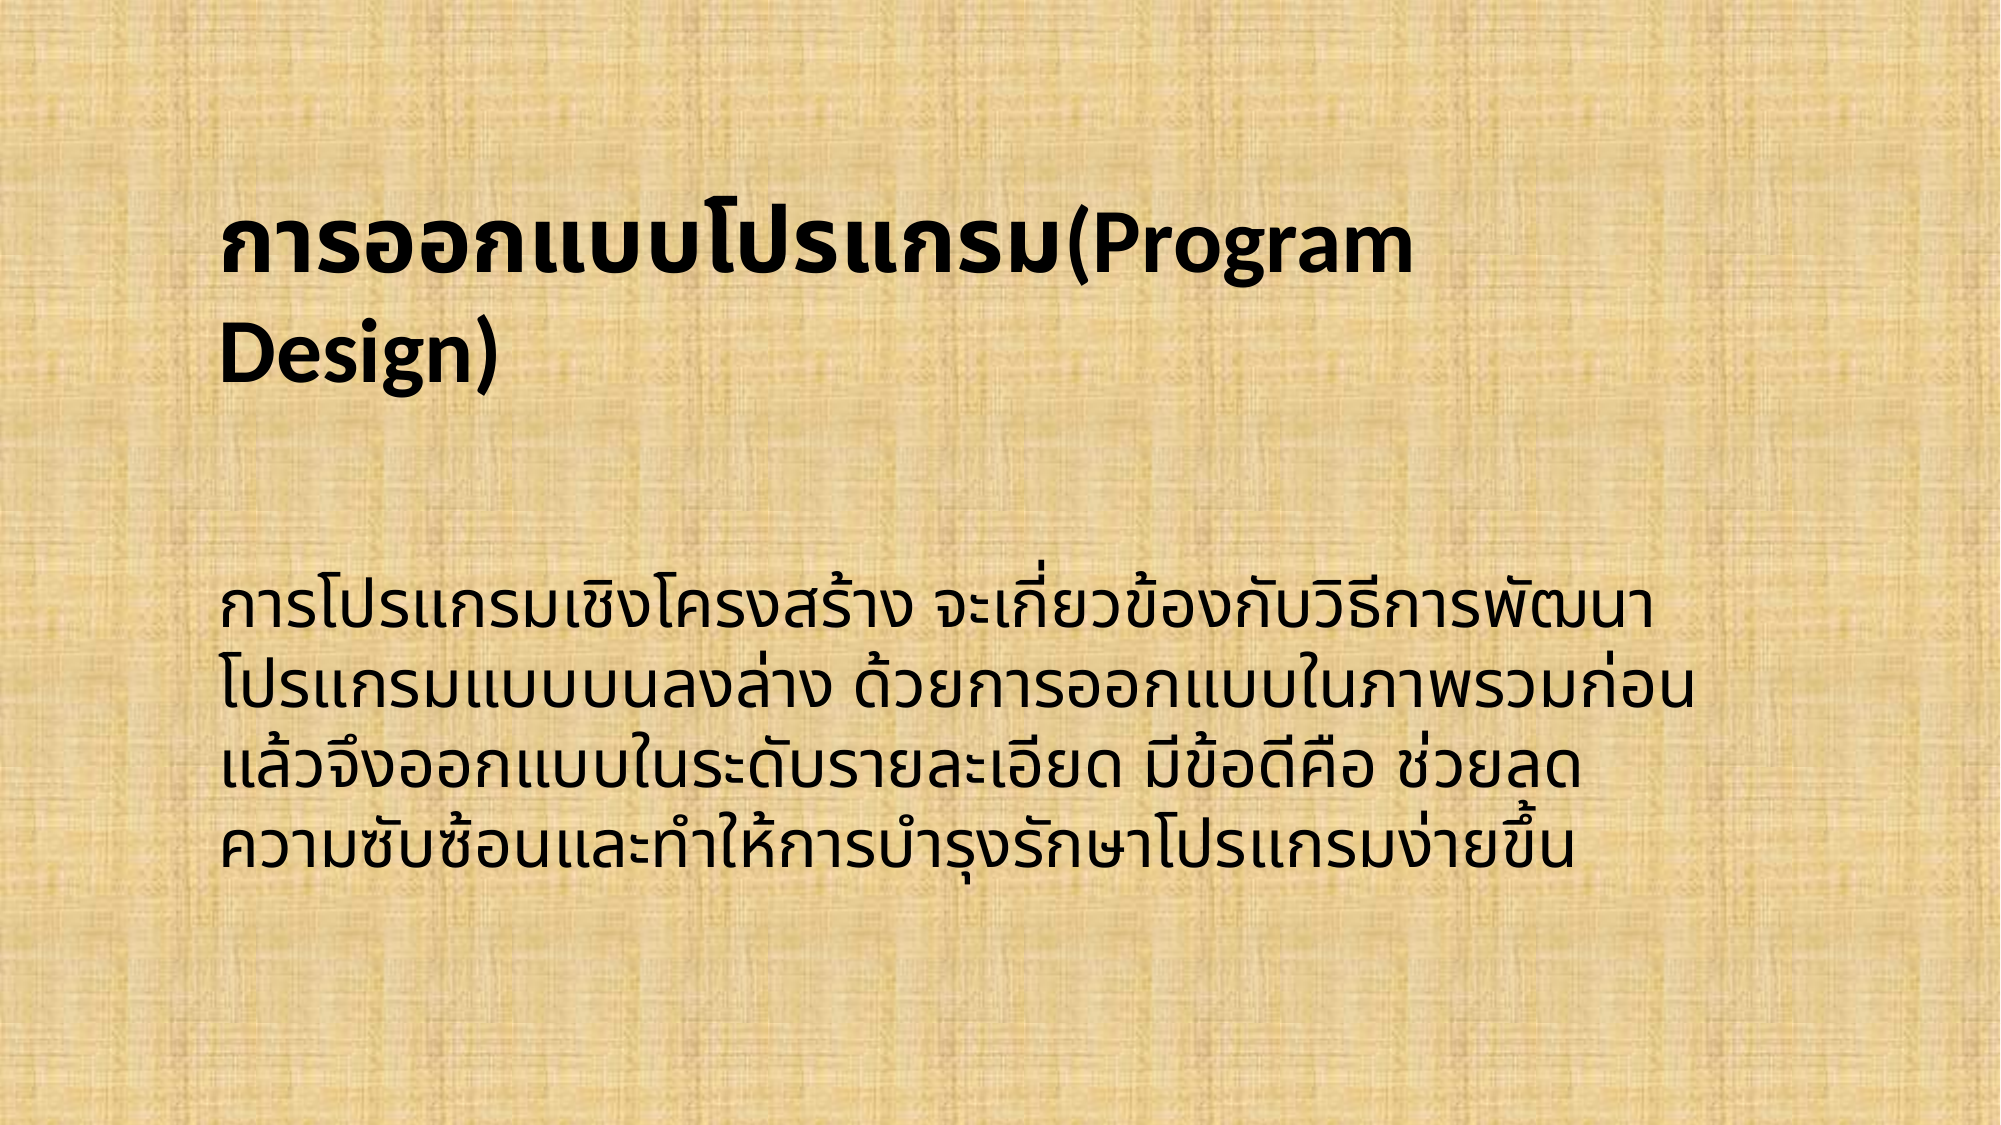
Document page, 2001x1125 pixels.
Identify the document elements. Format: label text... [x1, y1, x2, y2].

text_box การออกแบบโปรแกรม(Program Design) การโปรแกรมเชิงโครงสร้าง จะเกี่ยวข้องกับวิธีการพัฒนาโปรแกรมแบบบนลงล่าง ด้วยการออกแบบในภาพรวมก่อน แล้วจึงออกแบบในระดับรายละเอียด มีข้อดีคือ ช่วยลดความซับซ้อนและทำให้การบำรุงรักษาโปรแกรมง่ายขึ้น [203, 173, 1719, 888]
picture [0, 0, 2001, 1125]
